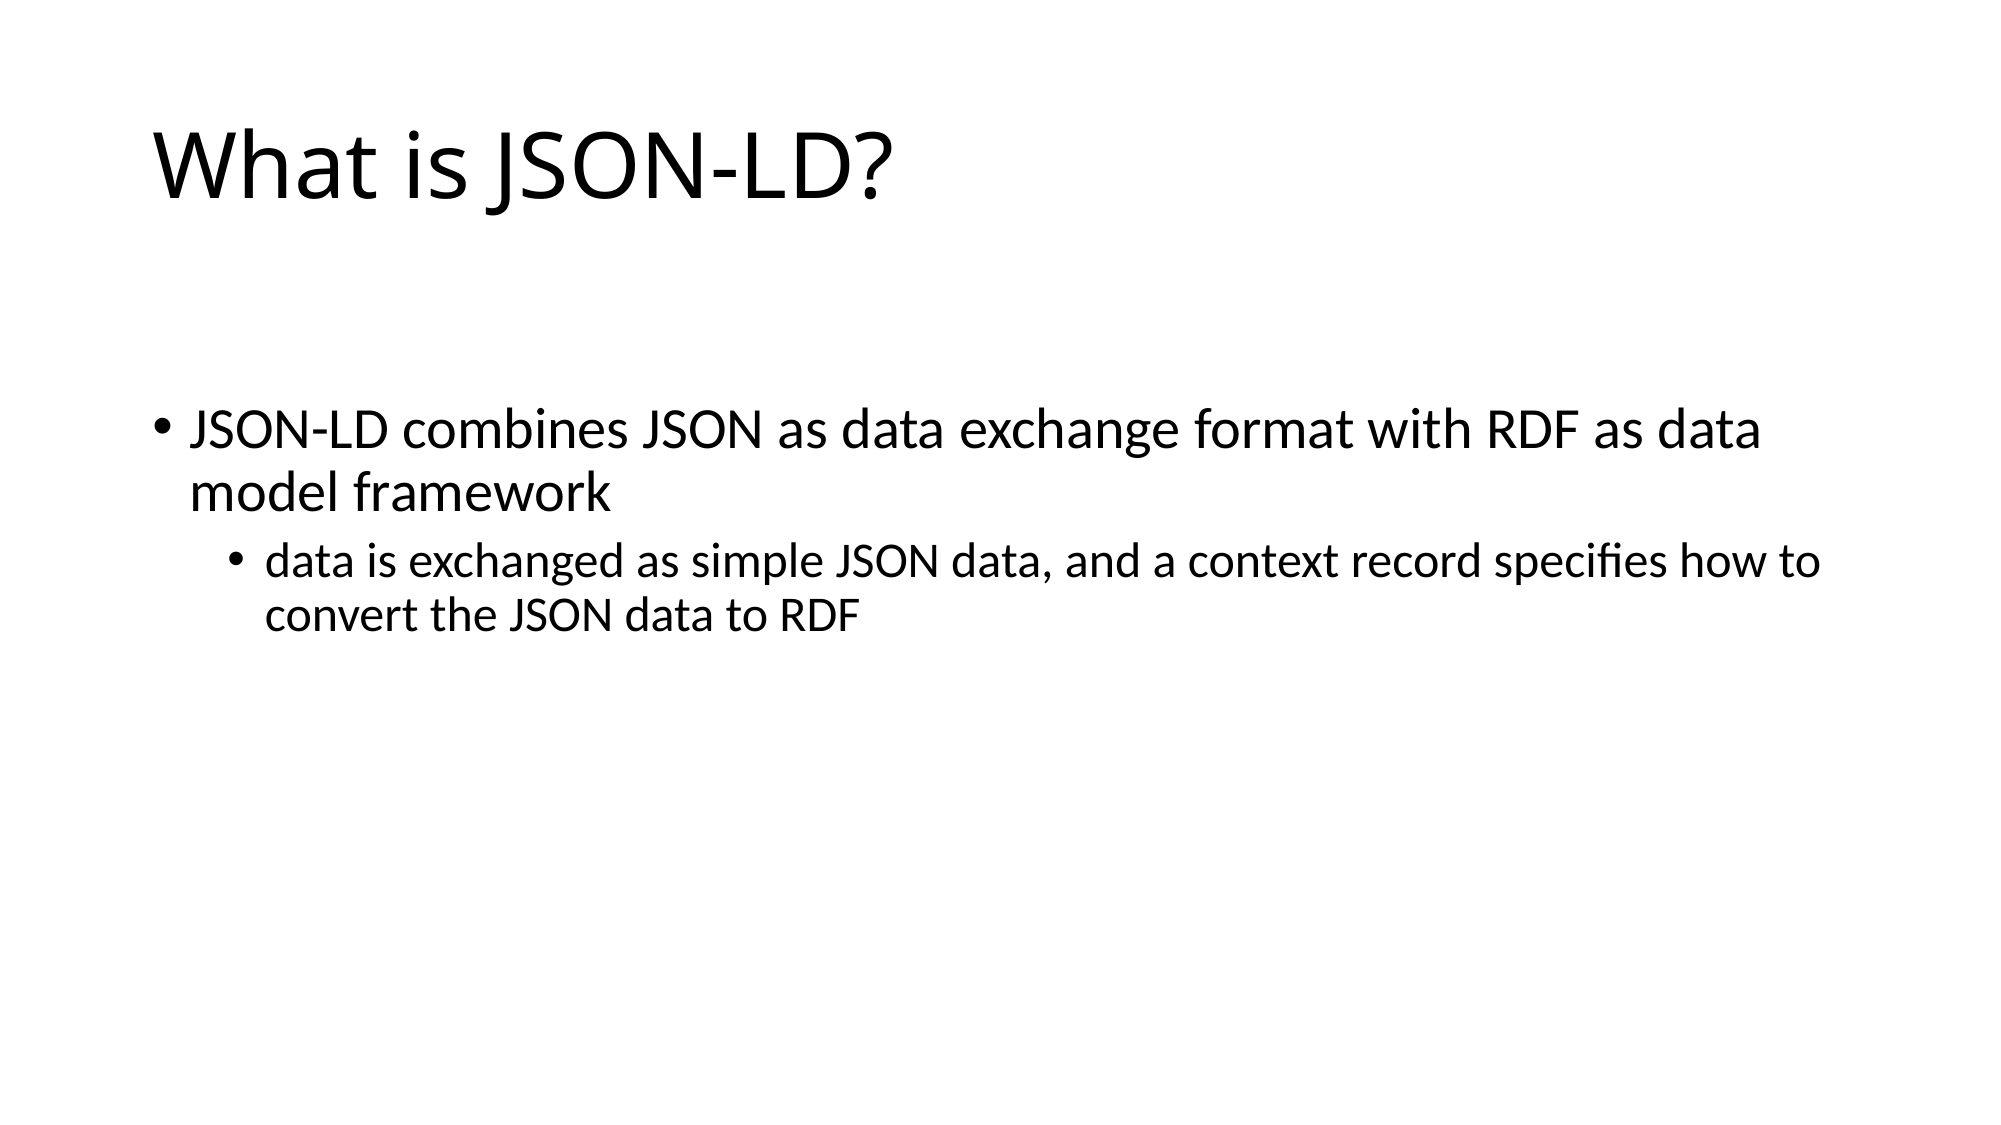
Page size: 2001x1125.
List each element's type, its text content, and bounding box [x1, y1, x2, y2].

list JSON-LD combines JSON as data exchange format with RDF as data model framework data is exchanged as simple JSON data, and a context record specifies how to convert the JSON data to RDF [137, 299, 1863, 1014]
title What is JSON-LD? [137, 59, 1863, 278]
